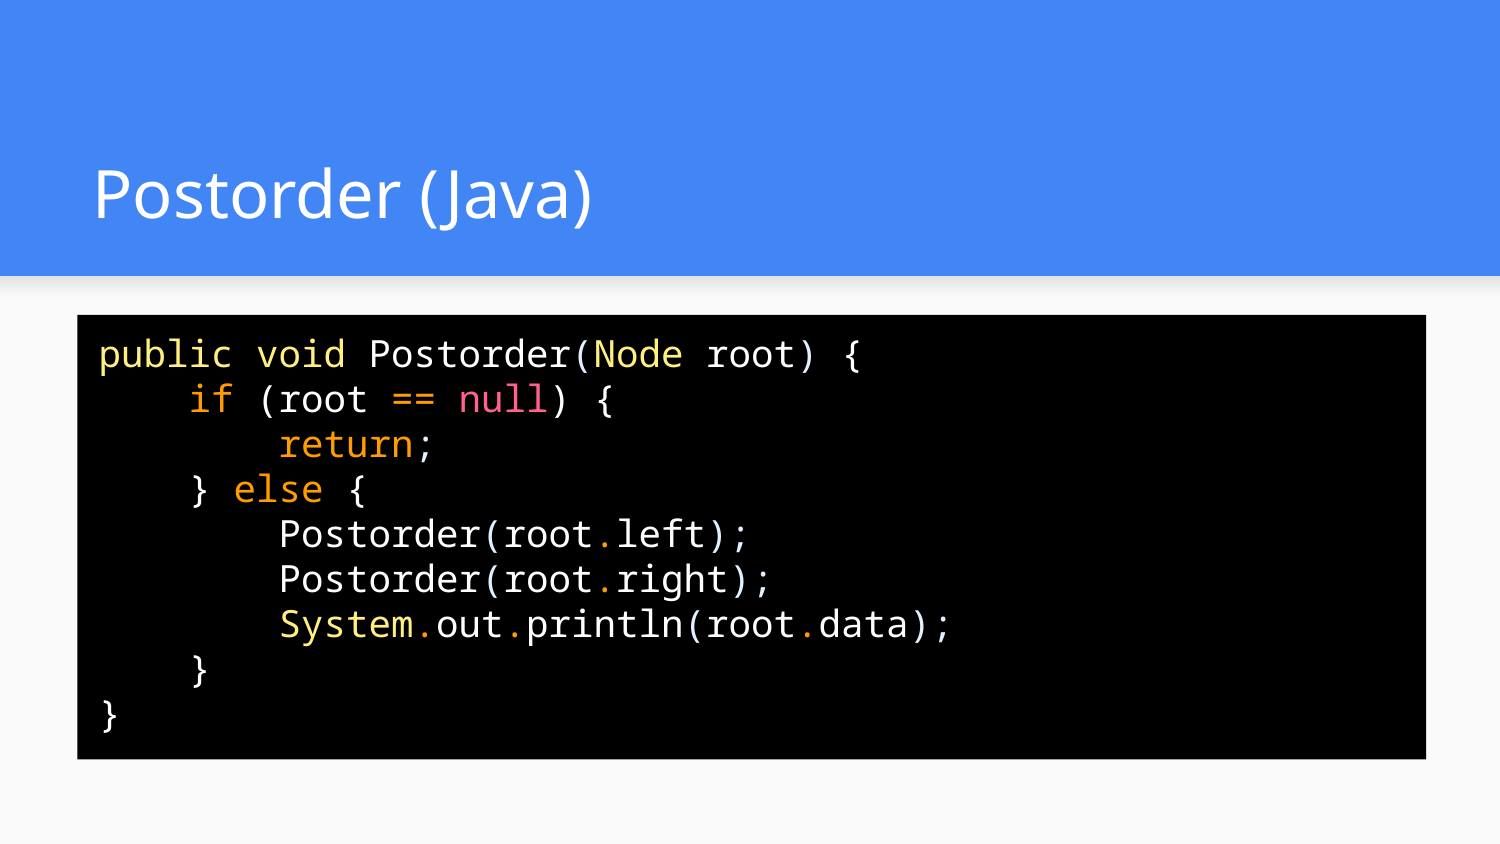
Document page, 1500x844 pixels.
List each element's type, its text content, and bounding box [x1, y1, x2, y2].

list public void Postorder(Node root) { if (root == null) { return; } else { Postorder(root.left); Postorder(root.right); System.out.println(root.data); } } [77, 314, 1427, 760]
title Postorder (Java) [77, 121, 1427, 248]
